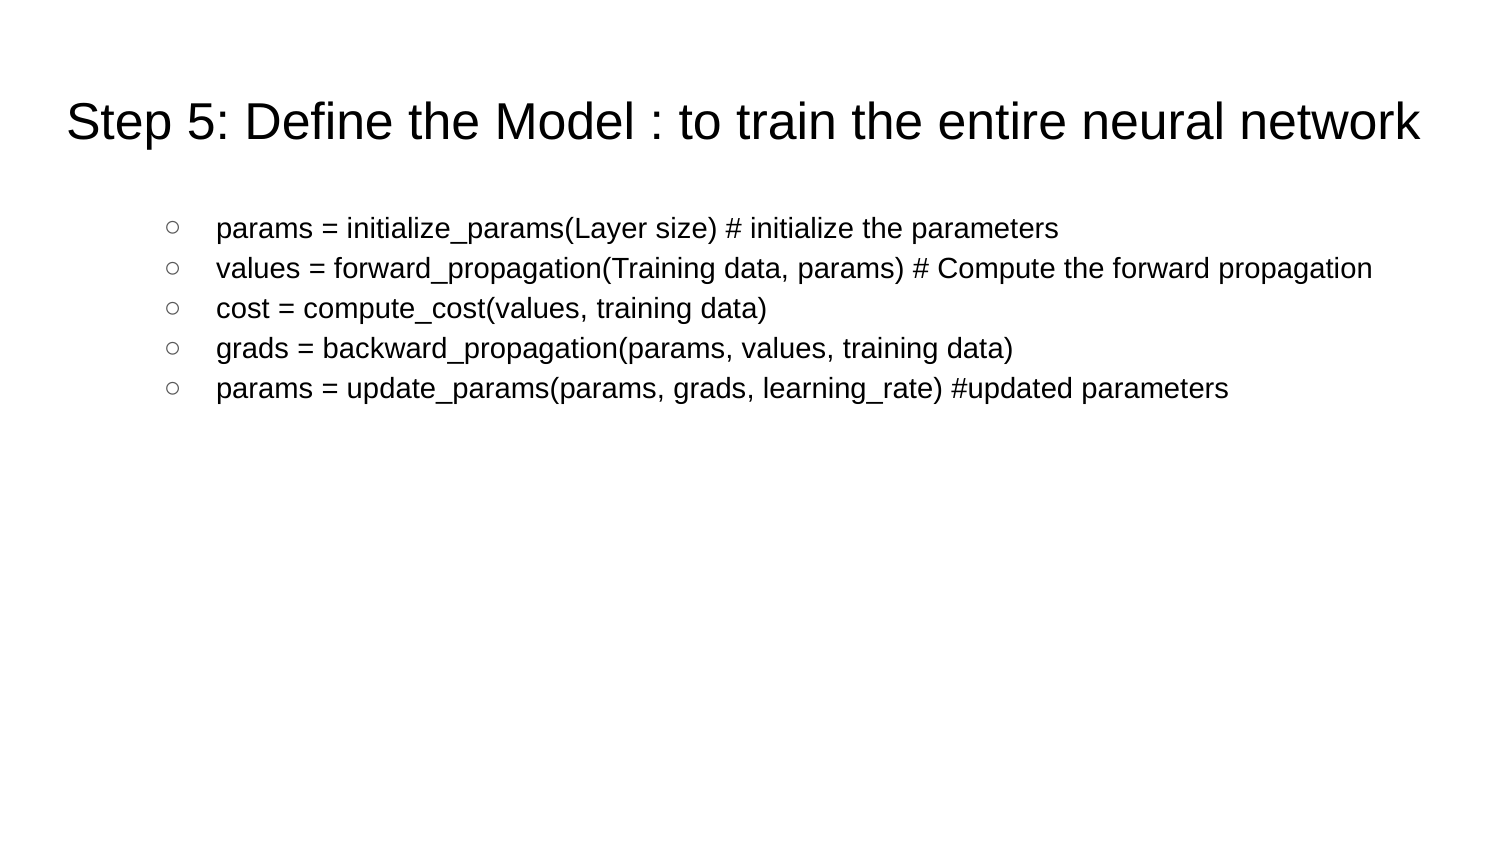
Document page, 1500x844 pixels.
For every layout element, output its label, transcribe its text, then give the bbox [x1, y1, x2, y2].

title Step 5: Define the Model : to train the entire neural network [51, 72, 1449, 167]
list params = initialize_params(Layer size) # initialize the parameters values = forward_propagation(Training data, params) # Compute the forward propagation cost = compute_cost(values, training data) grads = backward_propagation(params, values, training data) params = update_params(params, grads, learning_rate) #updated parameters [51, 189, 1449, 750]
